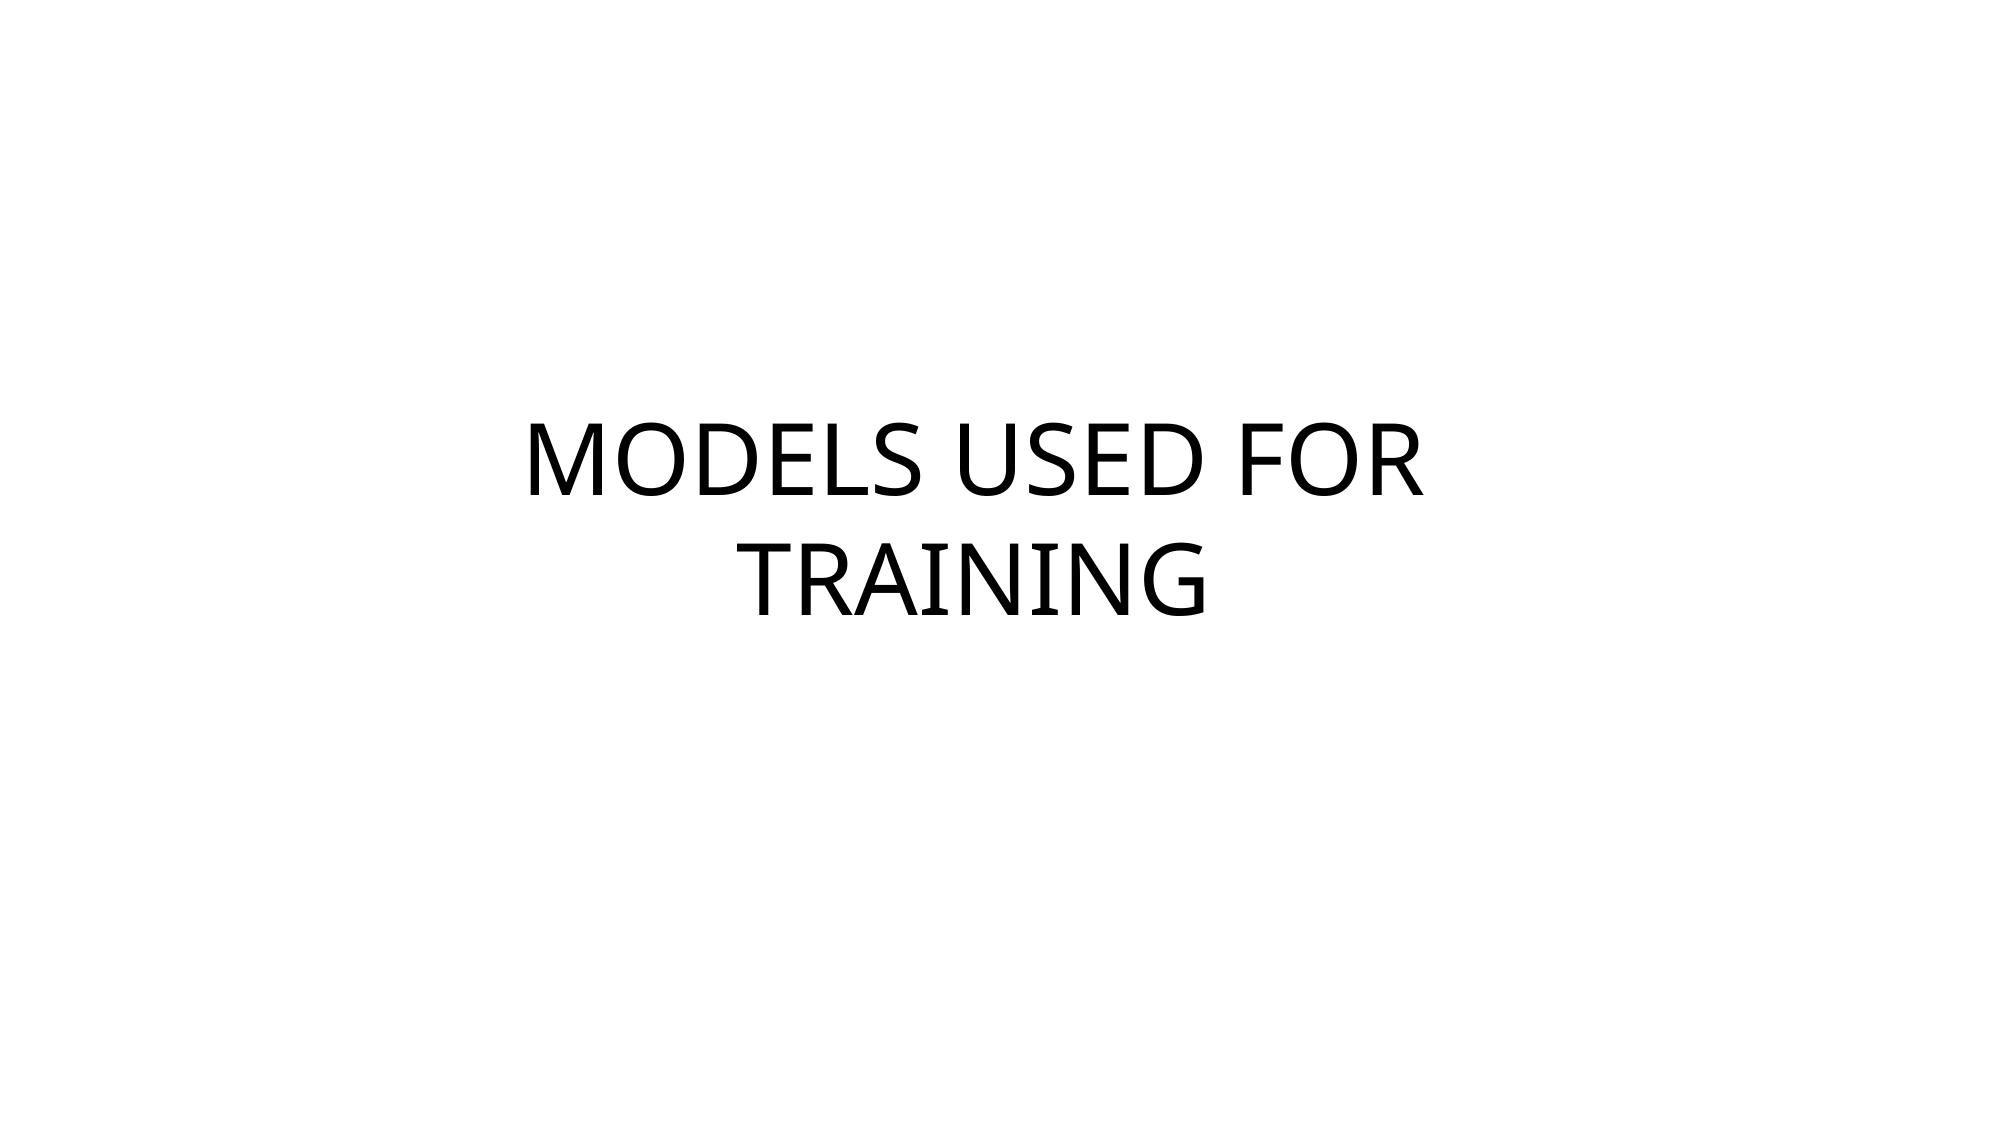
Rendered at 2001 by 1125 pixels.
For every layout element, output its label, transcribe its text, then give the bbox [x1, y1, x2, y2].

text_box MODELS USED FOR TRAINING [329, 388, 1620, 643]
